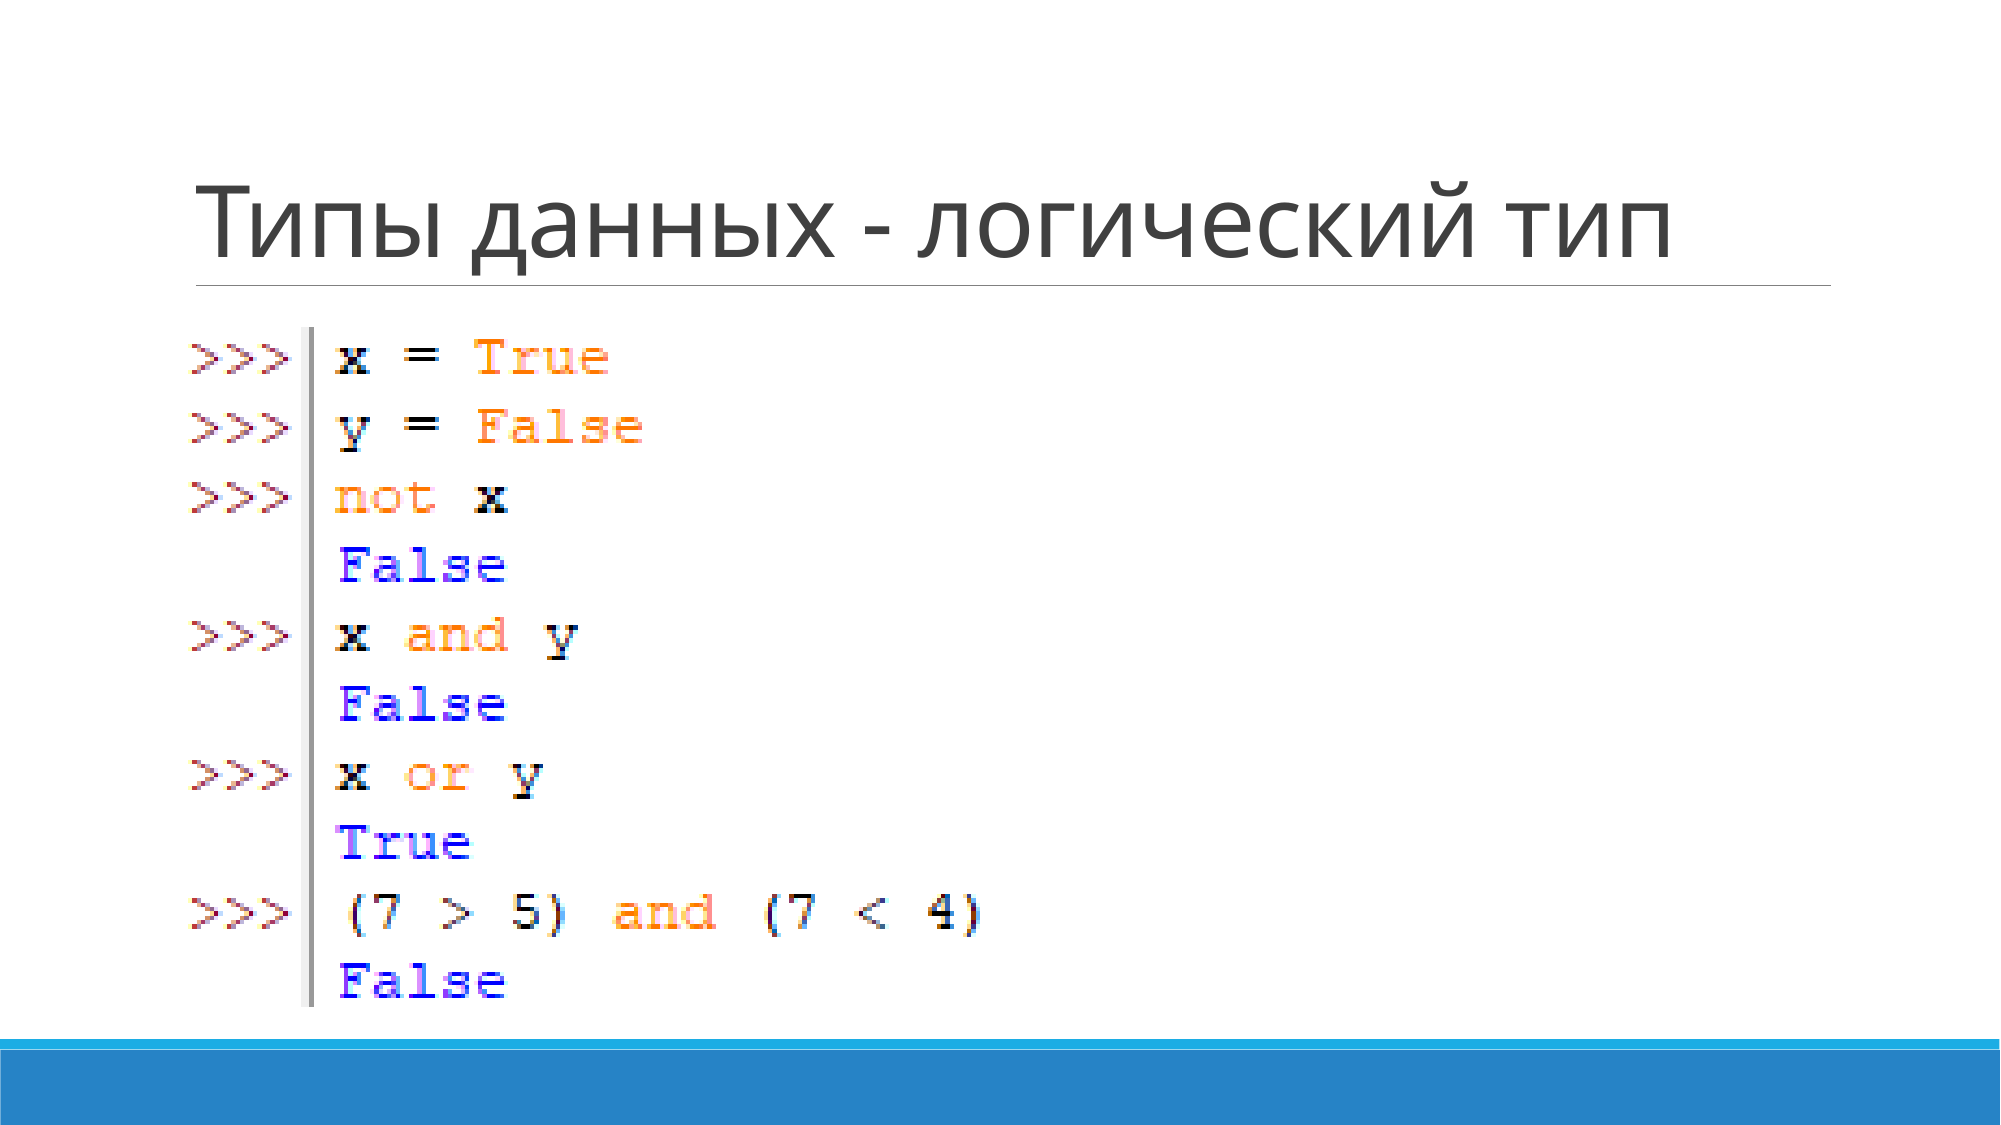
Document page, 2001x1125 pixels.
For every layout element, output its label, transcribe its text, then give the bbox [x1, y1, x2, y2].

title Типы данных - логический тип [180, 47, 1830, 285]
picture [179, 326, 990, 1007]
